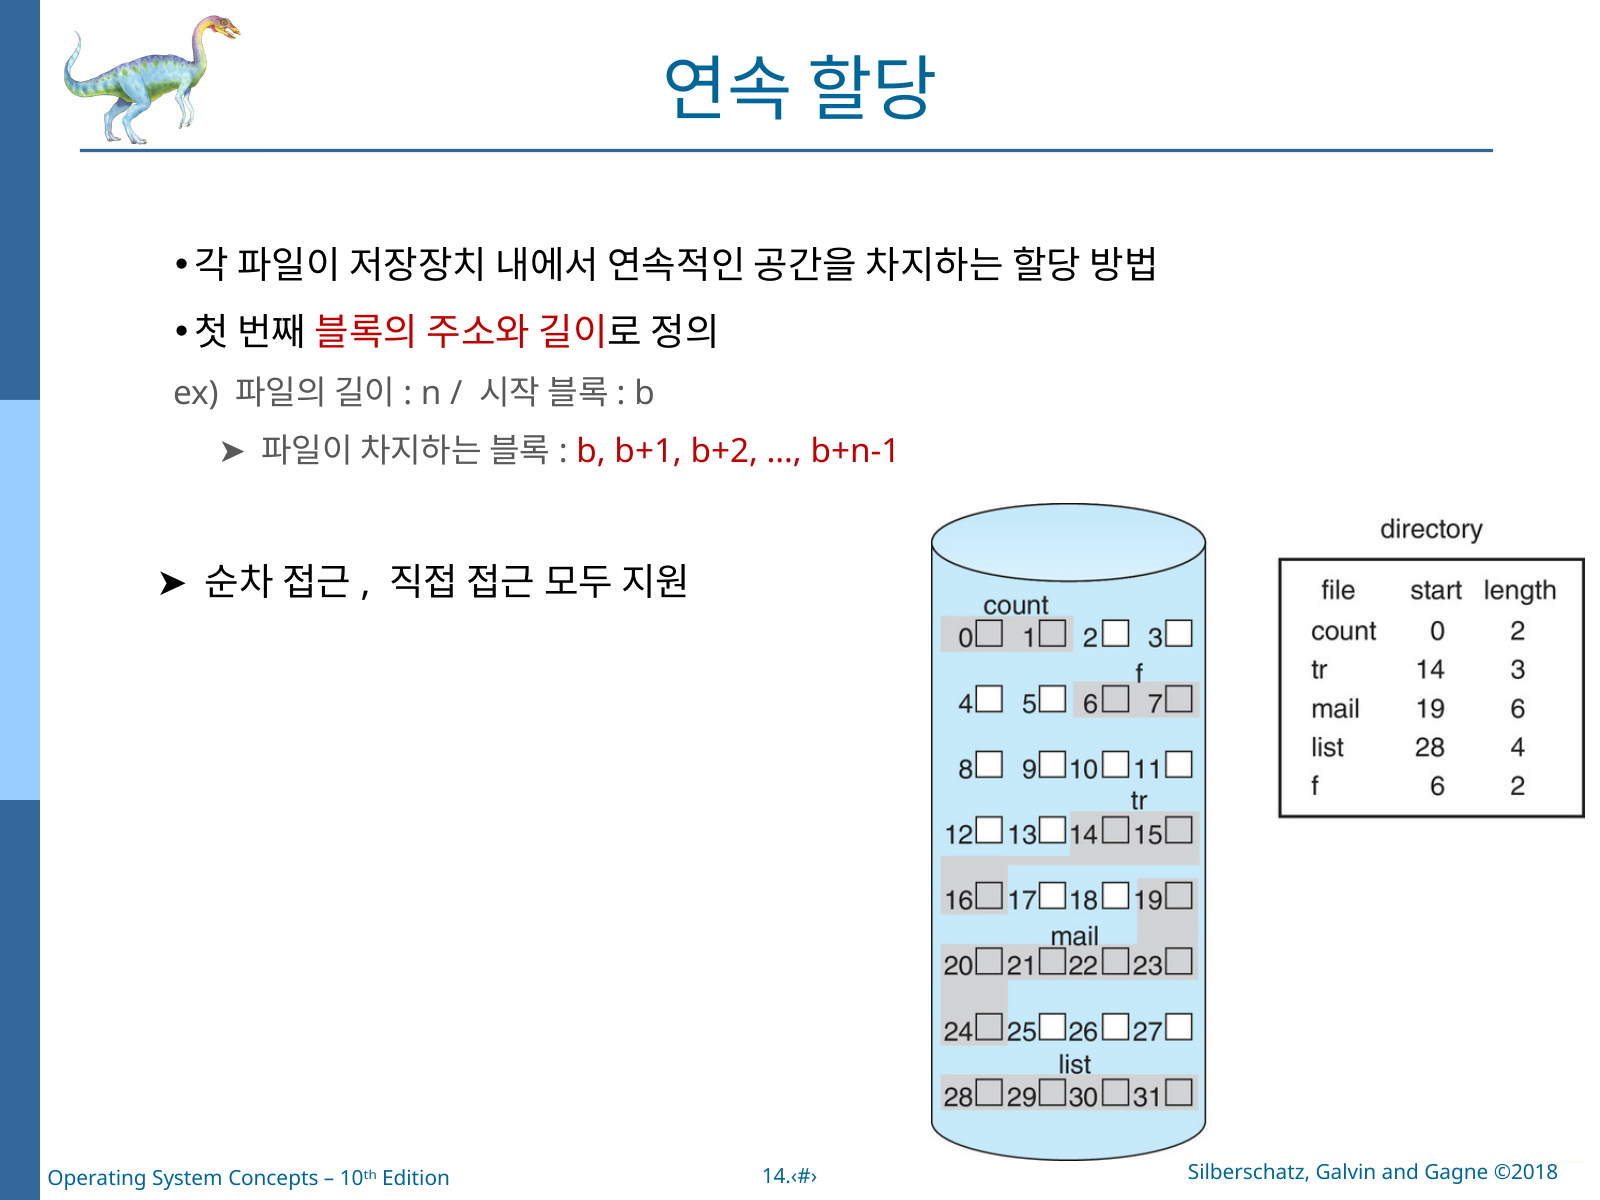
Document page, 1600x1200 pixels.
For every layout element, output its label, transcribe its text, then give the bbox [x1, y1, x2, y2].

text_box [931, 503, 1585, 1161]
text_box [79, 148, 1494, 153]
text_box 각 파일이 저장장치 내에서 연속적인 공간을 차지하는 할당 방법 첫 번째 블록의 주소와 길이로 정의 ex) 파일의 길이: n / 시작 블록: b ➤ 파일이 차지하는 블록: b, b+1, b+2, …, b+n-1 ➤ 순차 접근, 직접 접근 모두 지원 [156, 219, 1482, 603]
text_box [49, 0, 260, 159]
text_box 14.‹#› [753, 1163, 826, 1189]
text_box [0, 0, 40, 399]
text_box Silberschatz, Galvin and Gagne ©2018 [1150, 1158, 1596, 1184]
text_box Operating System Concepts – 10ᵗʰ Edition [47, 1164, 496, 1190]
text_box [0, 800, 40, 1200]
text_box 연속 할당 [94, 45, 1505, 129]
text_box [0, 399, 40, 800]
